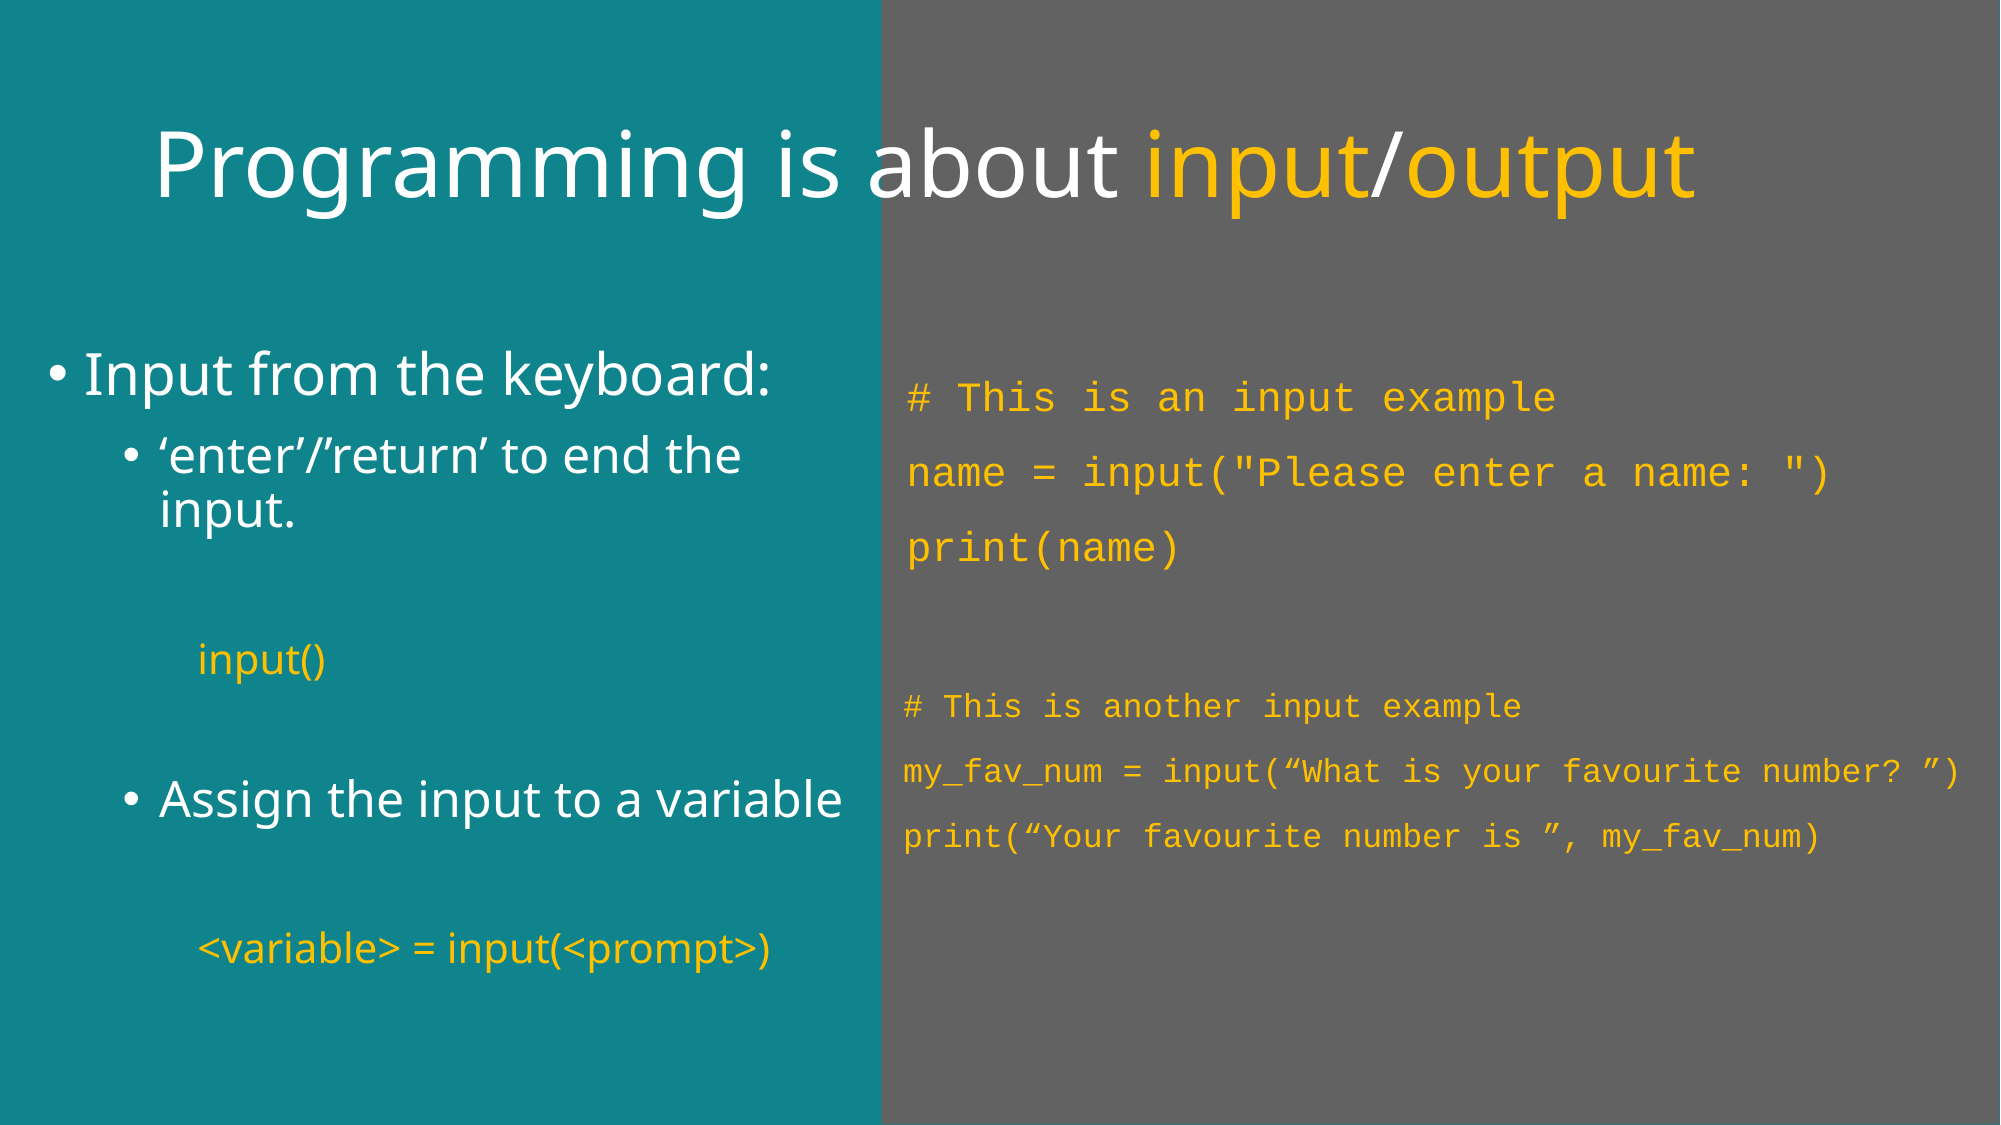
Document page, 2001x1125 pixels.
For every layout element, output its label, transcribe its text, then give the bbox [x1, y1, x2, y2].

text_box Programming is about input/output [137, 59, 1862, 277]
text_box [880, 0, 2000, 1125]
text_box # This is another input example my_fav_num = input(“What is your favourite number? ”) print(“Your favourite number is ”, my_fav_num) [888, 676, 1993, 862]
text_box # This is an input example name = input("Please enter a name: ") print(name) [891, 362, 1996, 578]
text_box Input from the keyboard: ‘enter’/’return’ to end the input. input() Assign the input to a variable <variable> = input(<prompt>) [32, 337, 880, 1051]
